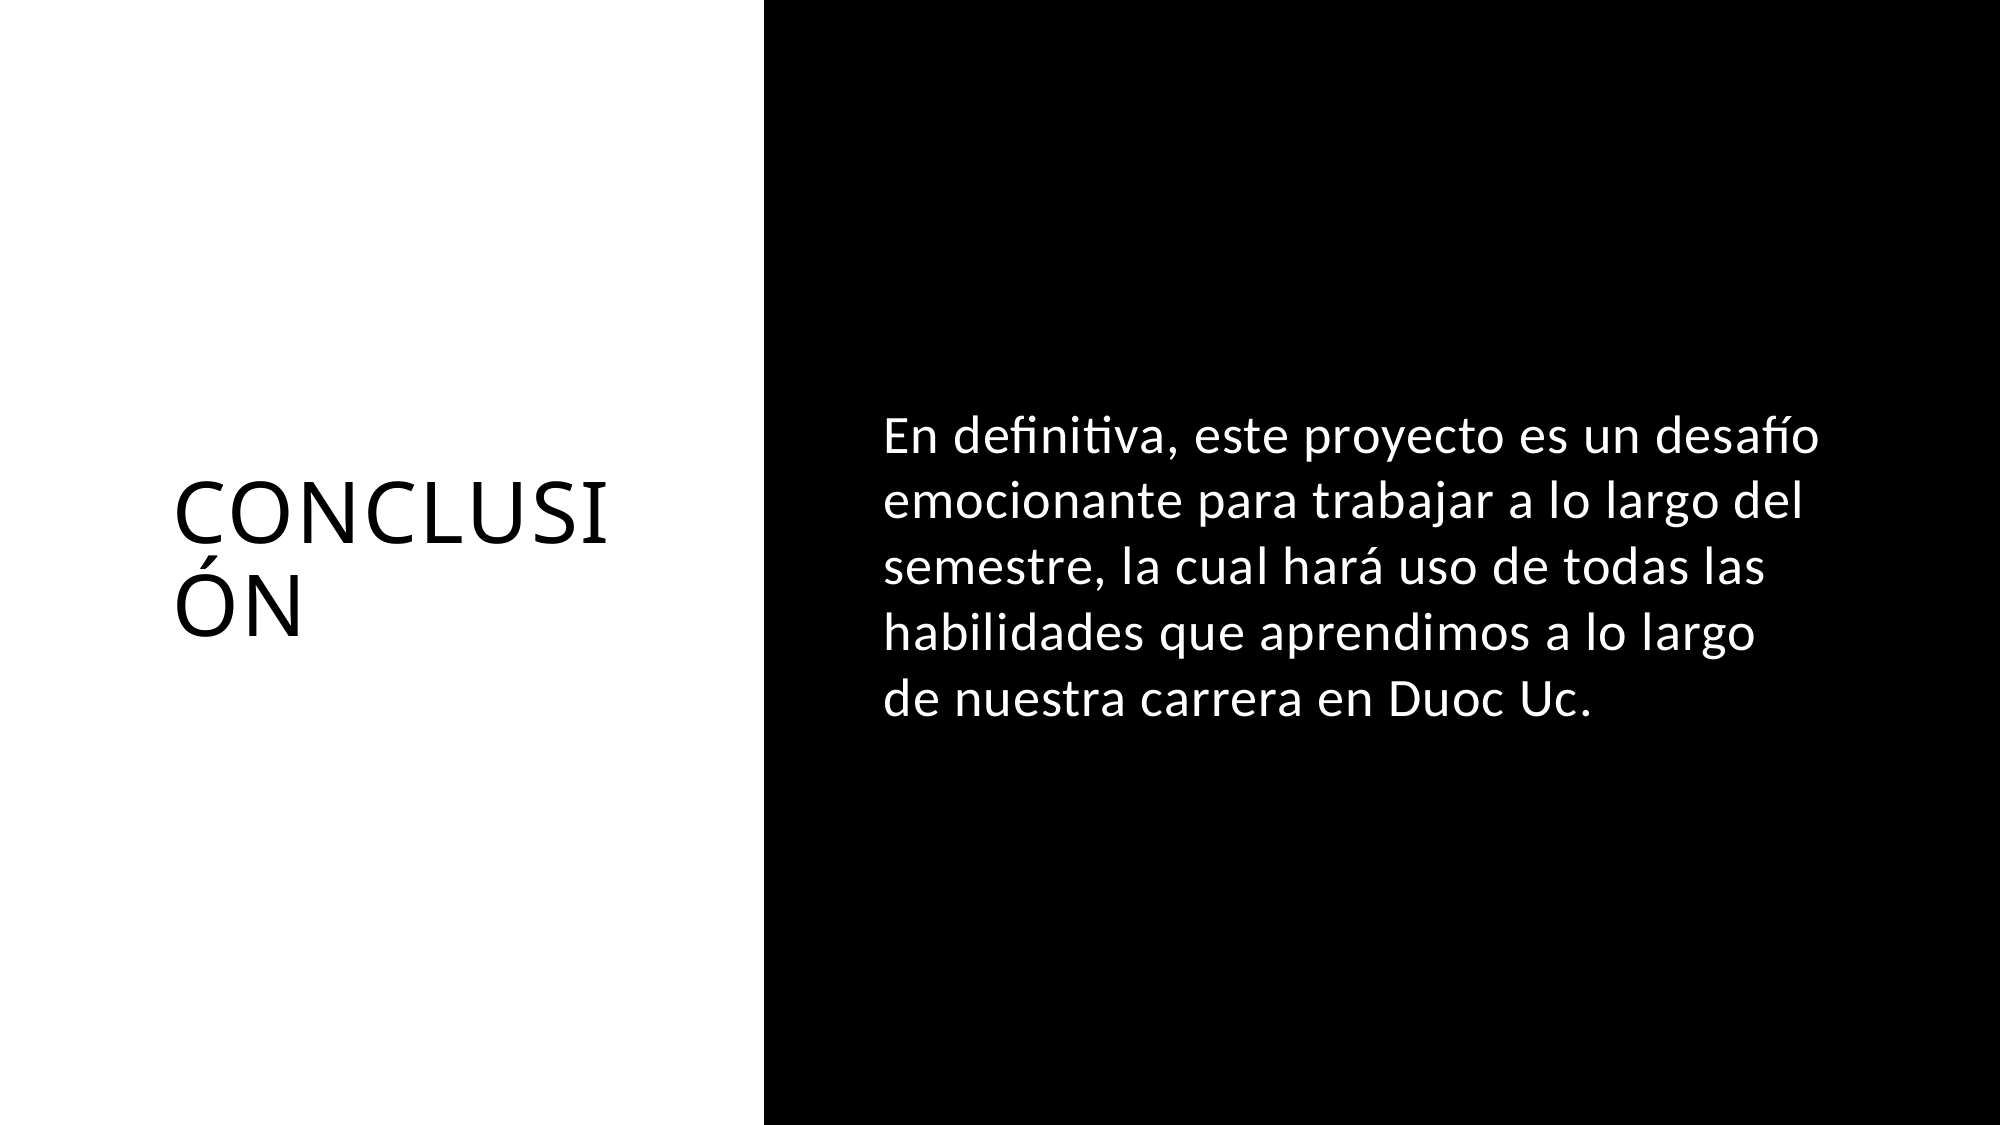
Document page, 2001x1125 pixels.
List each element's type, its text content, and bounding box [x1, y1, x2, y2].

list En definitiva, este proyecto es un desafío emocionante para trabajar a lo largo del semestre, la cual hará uso de todas las habilidades que aprendimos a lo largo de nuestra carrera en Duoc Uc. [868, 105, 1842, 1020]
title conclusión [157, 105, 685, 1020]
text_box [765, 0, 2000, 1125]
text_box [0, 0, 765, 1125]
